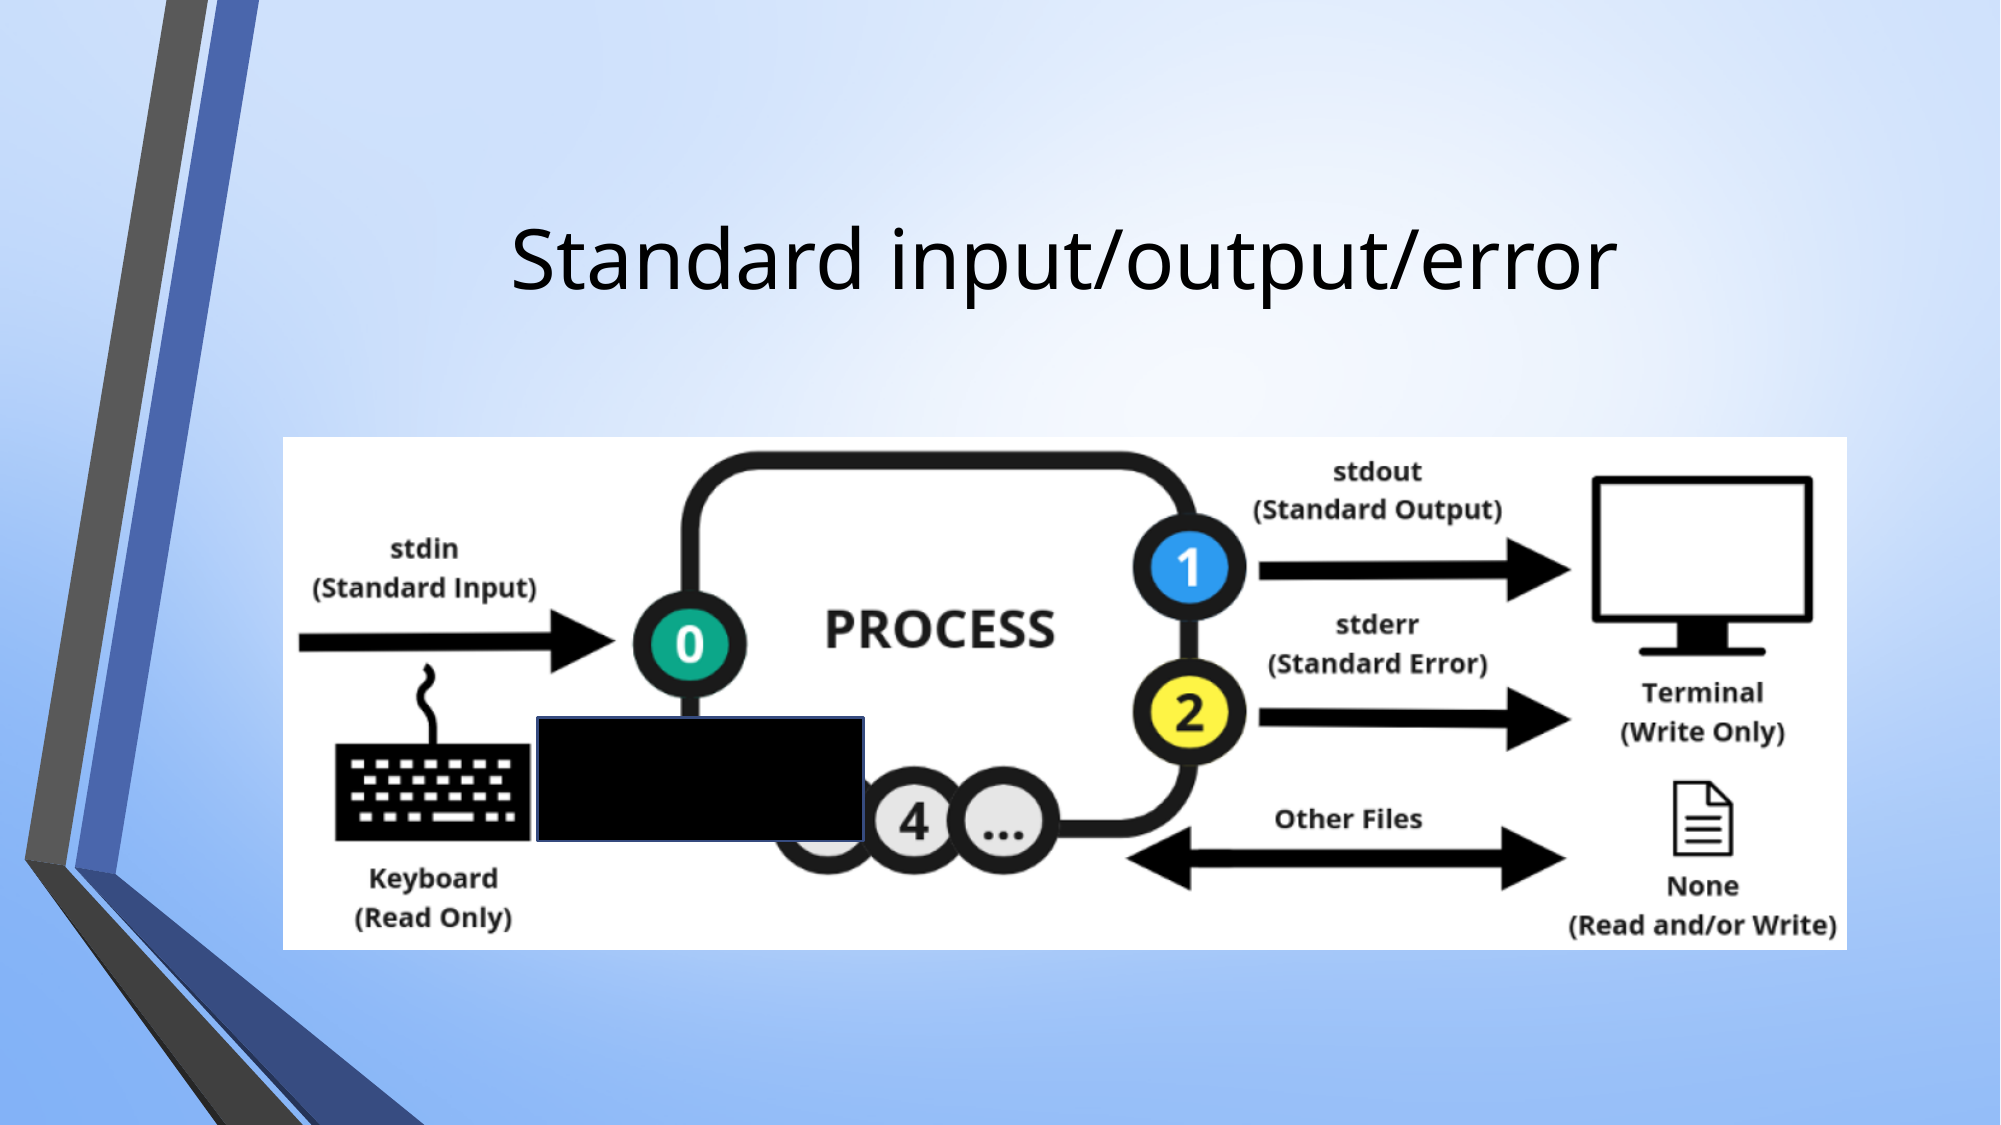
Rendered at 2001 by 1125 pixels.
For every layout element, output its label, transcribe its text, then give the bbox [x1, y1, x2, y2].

title Standard input/output/error [243, 112, 1887, 400]
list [283, 437, 1847, 951]
